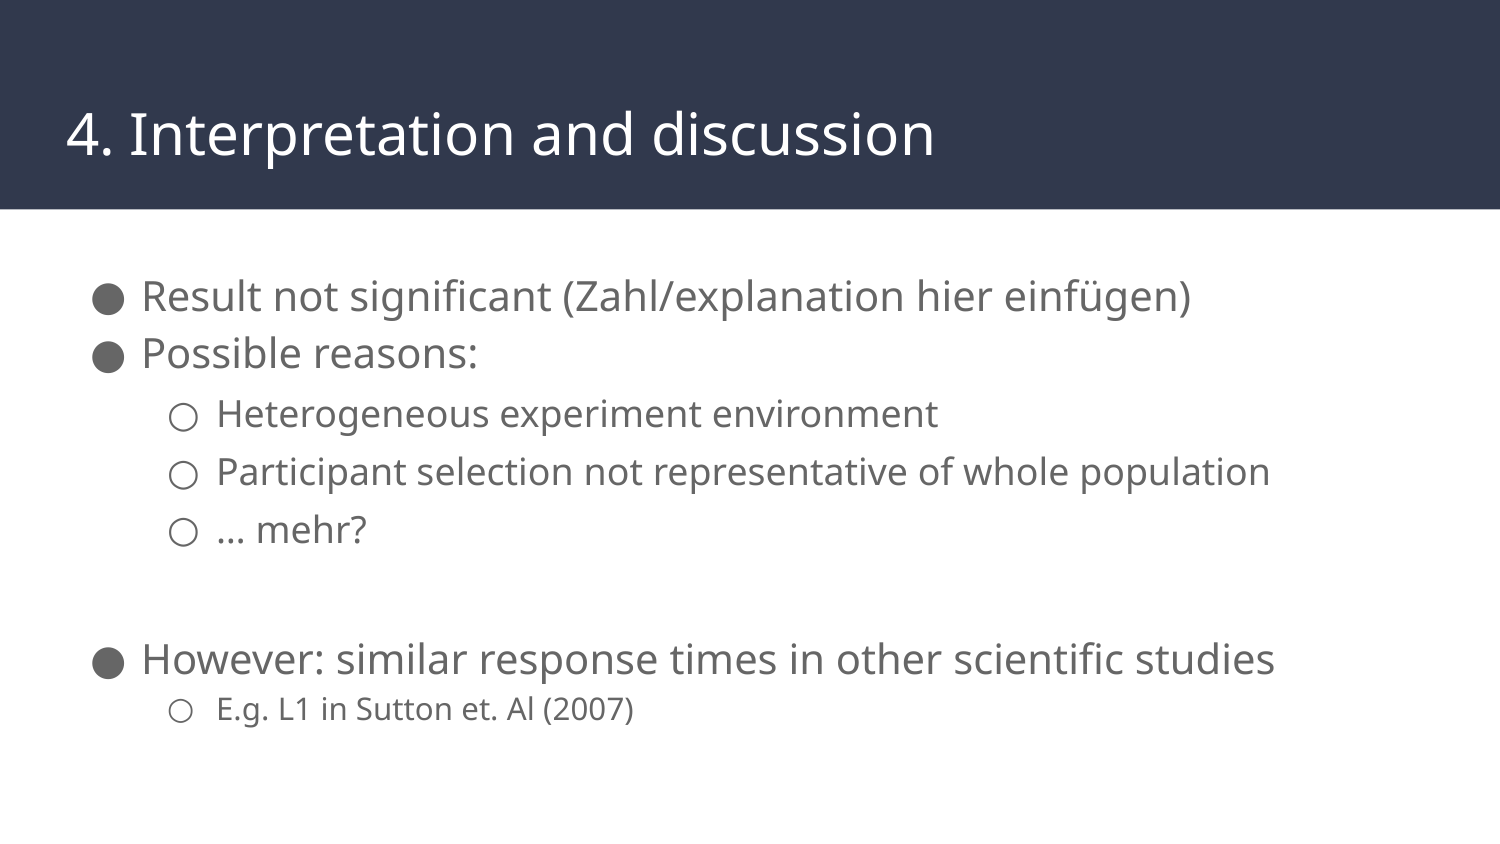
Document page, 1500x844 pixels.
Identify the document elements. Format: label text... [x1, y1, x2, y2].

title 4. Interpretation and discussion [51, 82, 1449, 185]
list Result not significant (Zahl/explanation hier einfügen) Possible reasons: Heterogeneous experiment environment Participant selection not representative of whole population … mehr? However: similar response times in other scientific studies E.g. L1 in Sutton et. Al (2007) [51, 247, 1449, 752]
